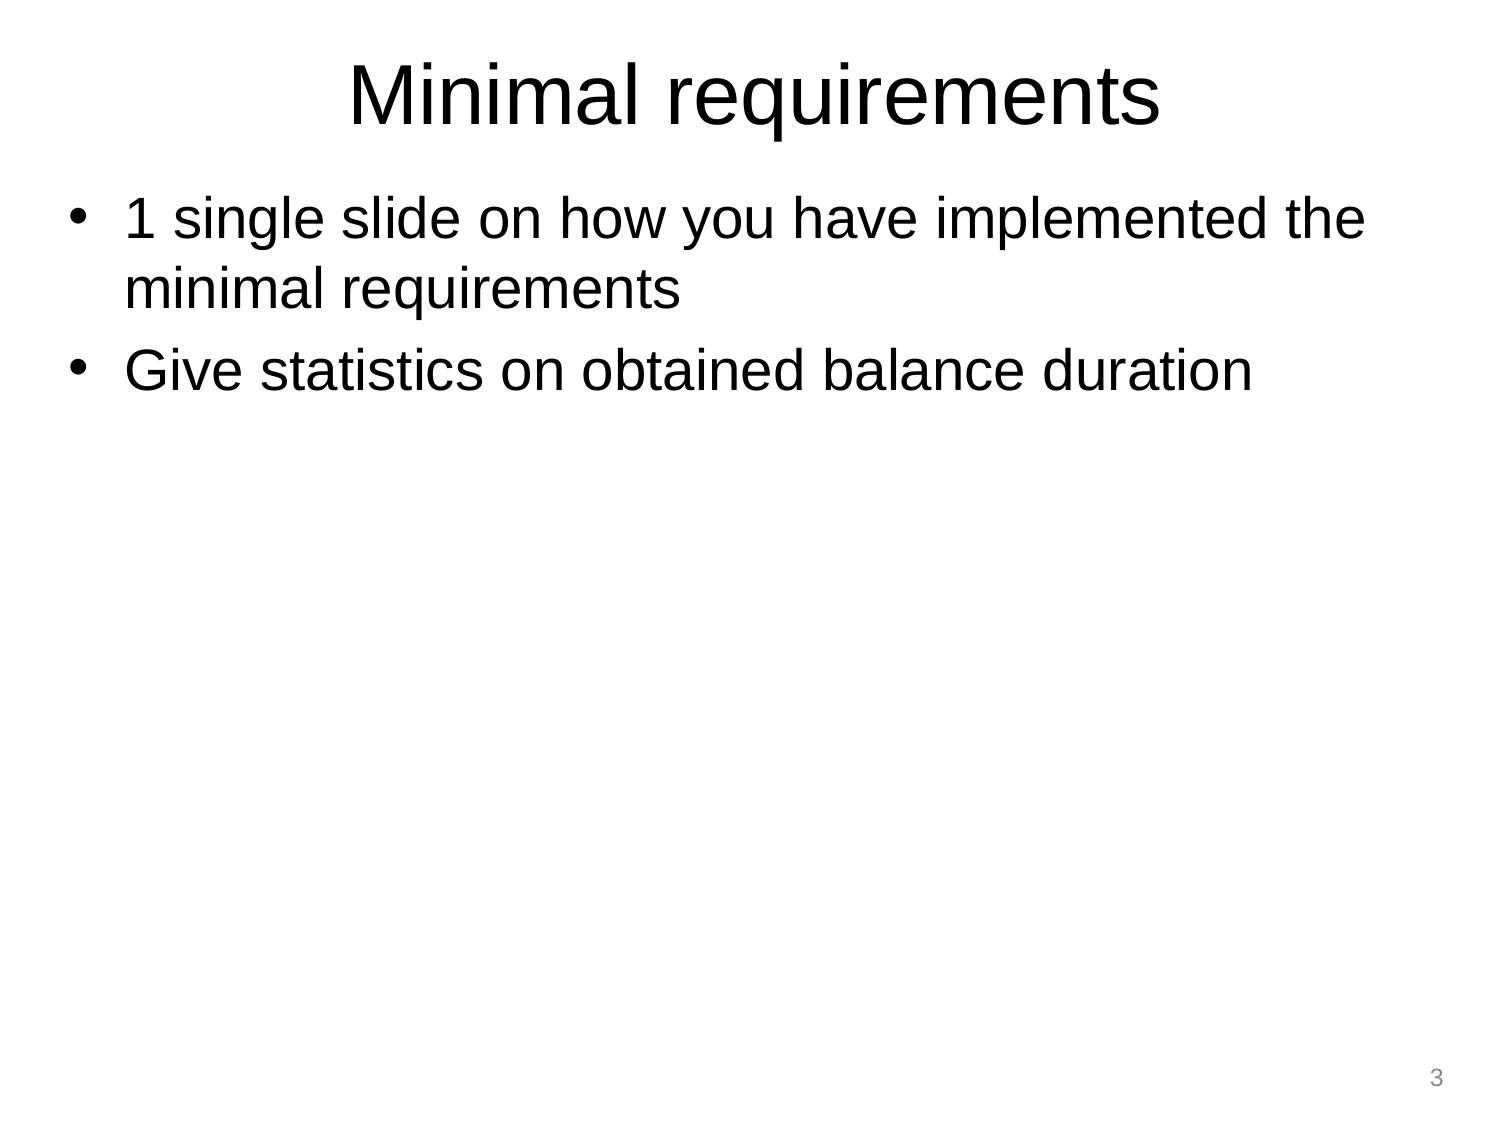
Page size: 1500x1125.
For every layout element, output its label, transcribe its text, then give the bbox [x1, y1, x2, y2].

title Minimal requirements [53, 30, 1459, 149]
slide_number 3 [1338, 1046, 1459, 1107]
list 1 single slide on how you have implemented the minimal requirements Give statistics on obtained balance duration [53, 172, 1459, 1035]
